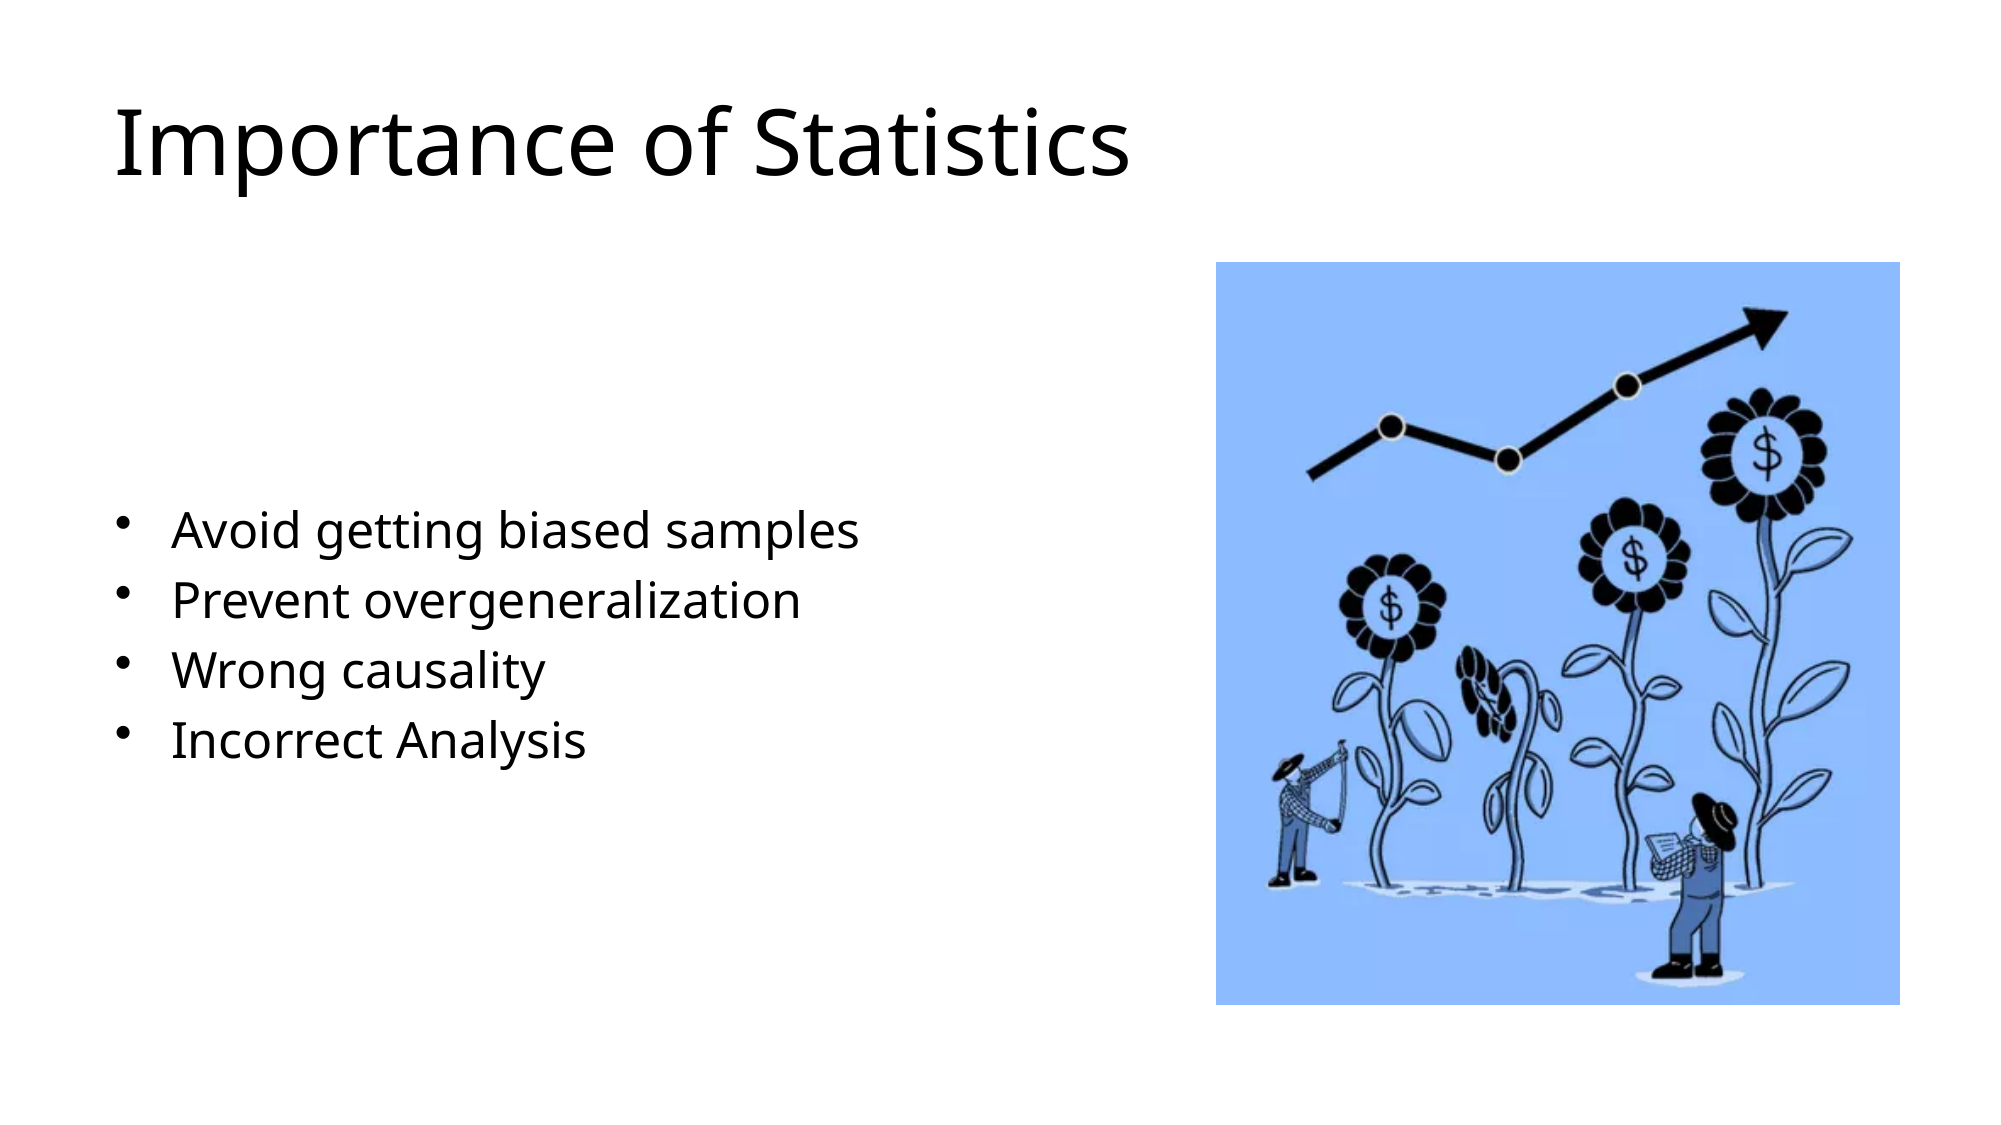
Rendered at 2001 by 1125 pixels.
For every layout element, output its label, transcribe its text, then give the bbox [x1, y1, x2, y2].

list Avoid getting biased samples Prevent overgeneralization Wrong causality Incorrect Analysis [99, 262, 1901, 1006]
title Importance of Statistics [99, 44, 1901, 233]
picture [1216, 262, 1900, 1005]
